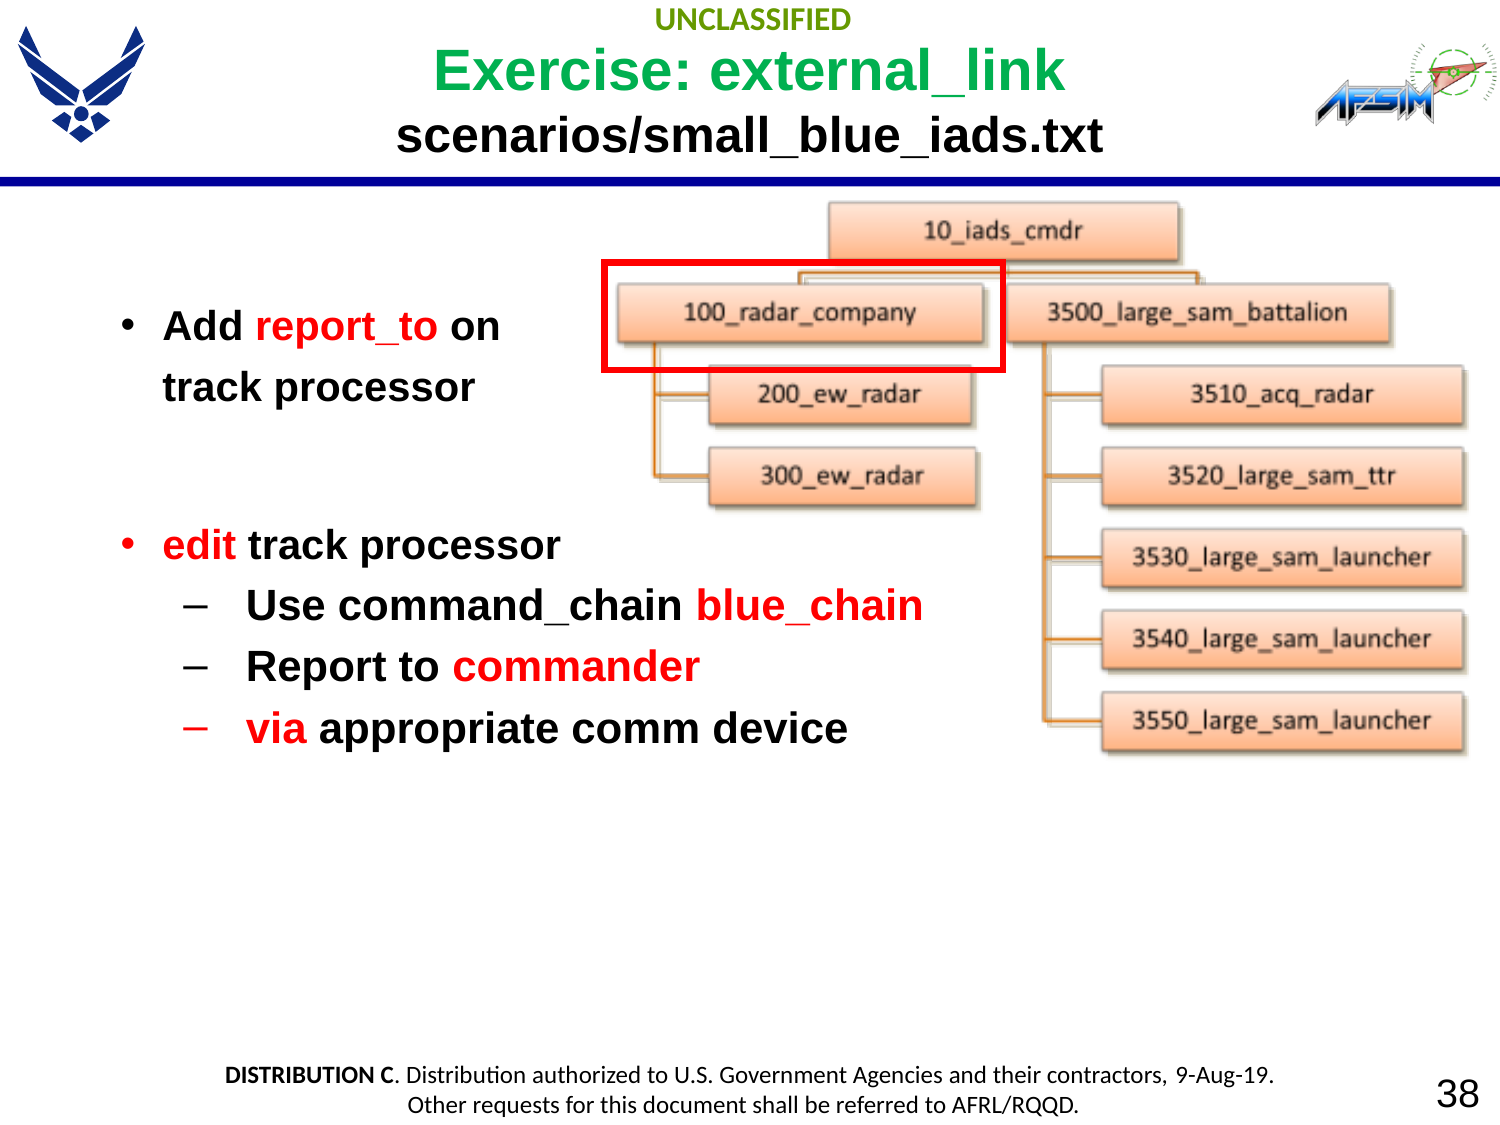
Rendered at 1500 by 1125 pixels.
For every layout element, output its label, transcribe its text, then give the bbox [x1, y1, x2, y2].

picture [543, 198, 1500, 763]
title Exercise: external_link scenarios/small_blue_iads.txt [62, 32, 1438, 163]
picture [1287, 4, 1500, 172]
list Add report_to on track processor edit track processor Use command_chain blue_chain Report to commander via appropriate comm device [63, 212, 951, 959]
